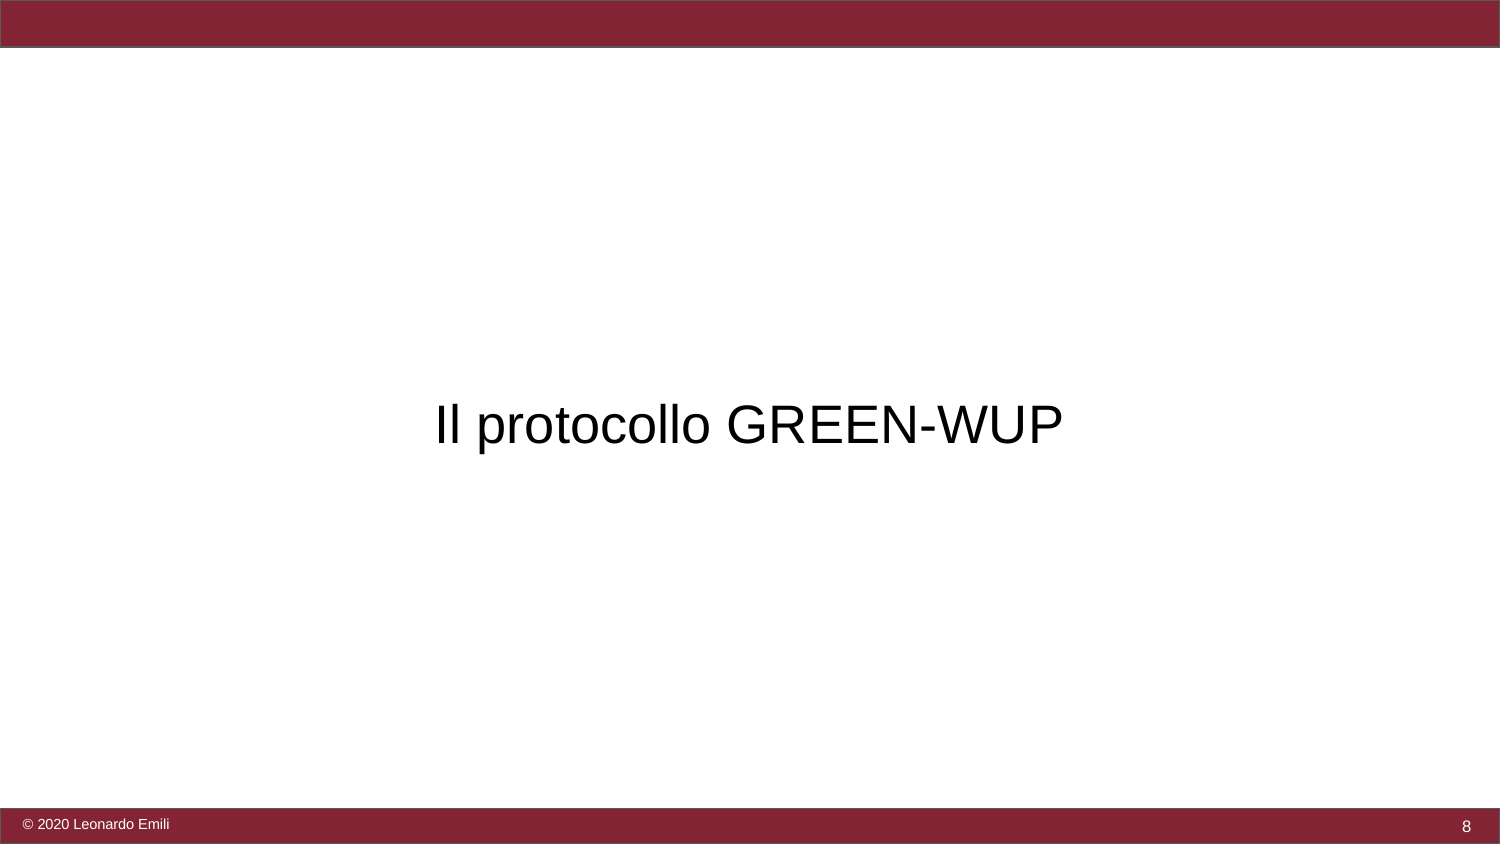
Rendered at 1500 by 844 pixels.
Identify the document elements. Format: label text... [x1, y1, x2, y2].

slide_number ‹#› [1407, 802, 1487, 844]
title Il protocollo GREEN-WUP [51, 374, 1449, 469]
